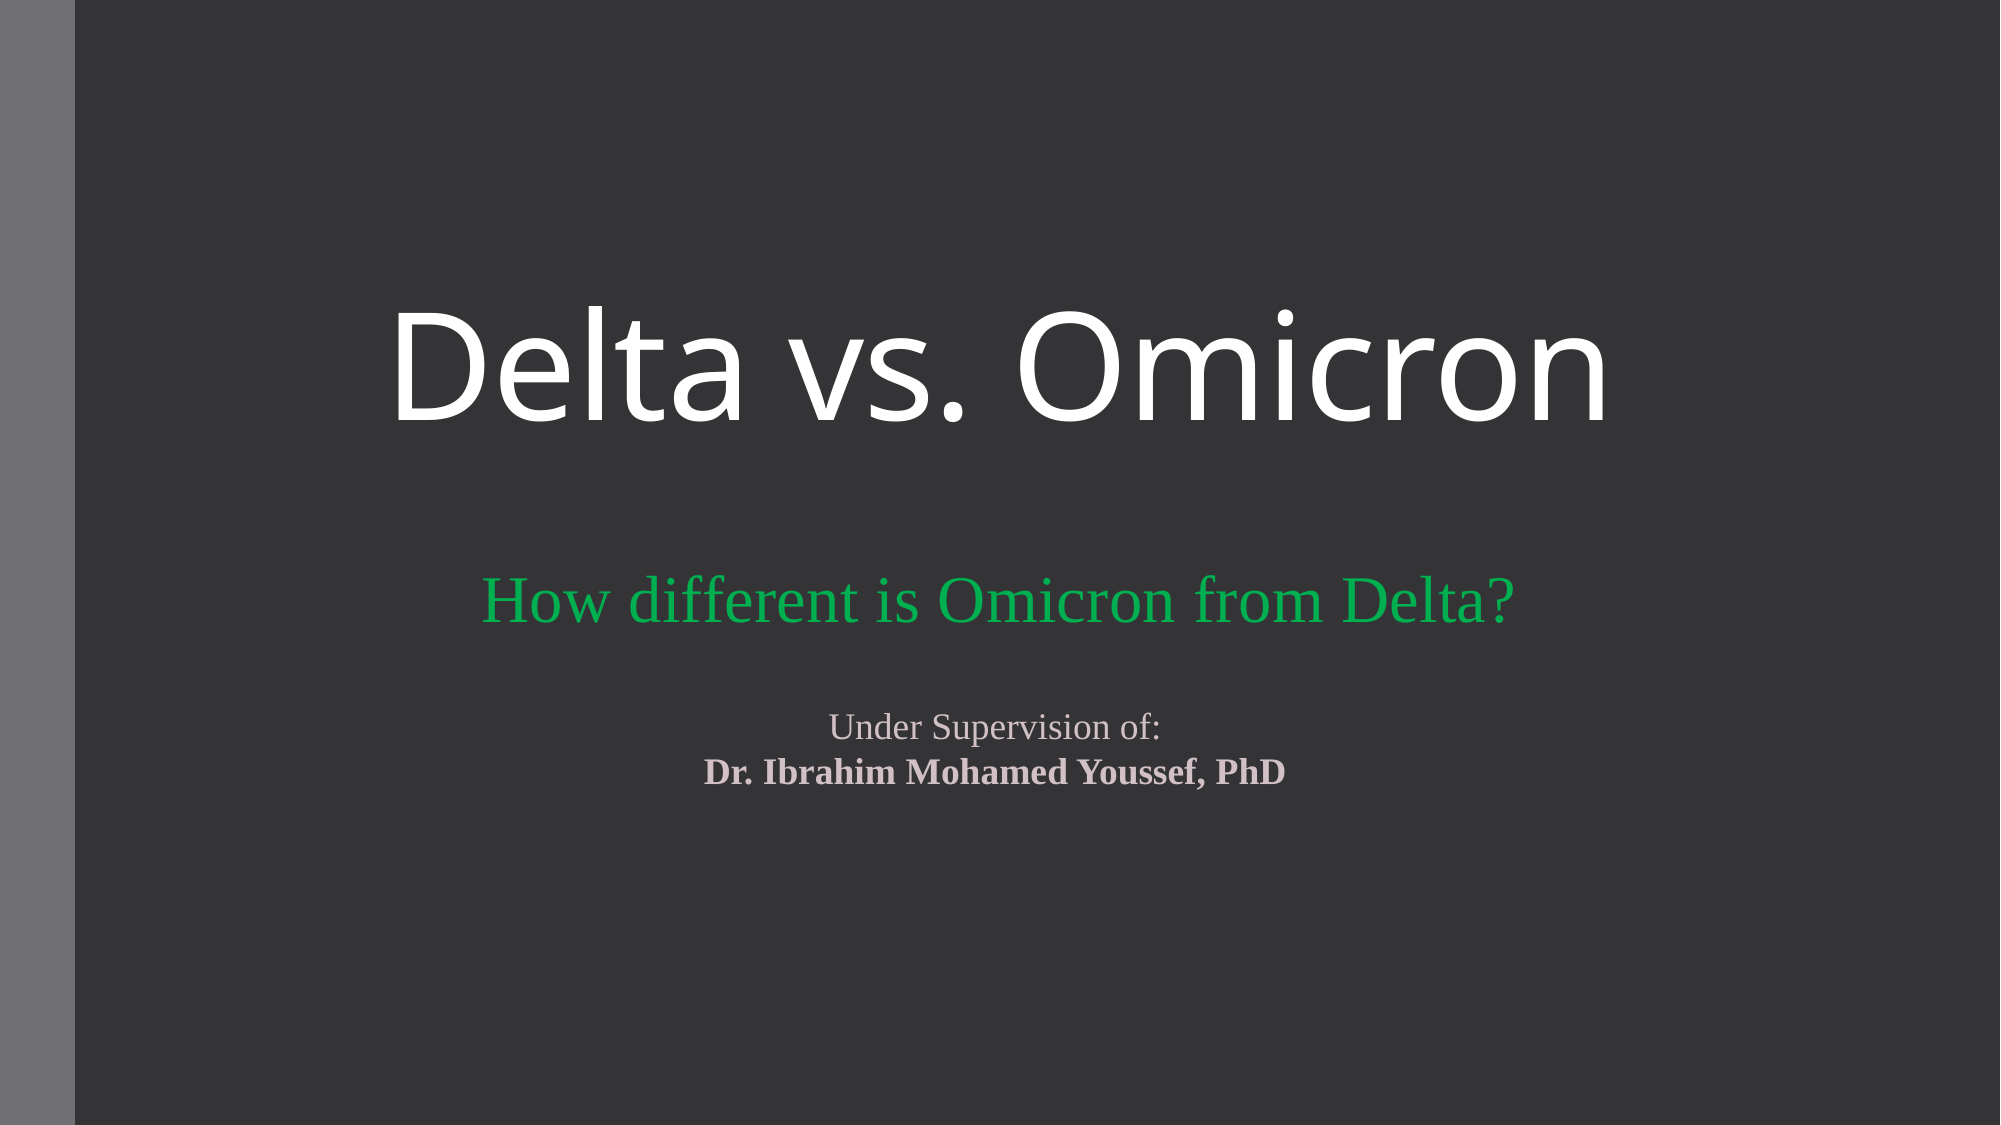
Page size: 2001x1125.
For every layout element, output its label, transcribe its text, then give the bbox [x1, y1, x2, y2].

title Delta vs. Omicron [249, 66, 1750, 459]
subtitle How different is Omicron from Delta? [249, 475, 1750, 748]
text_box Under Supervision of: Dr. Ibrahim Mohamed Youssef, PhD [688, 694, 1312, 799]
